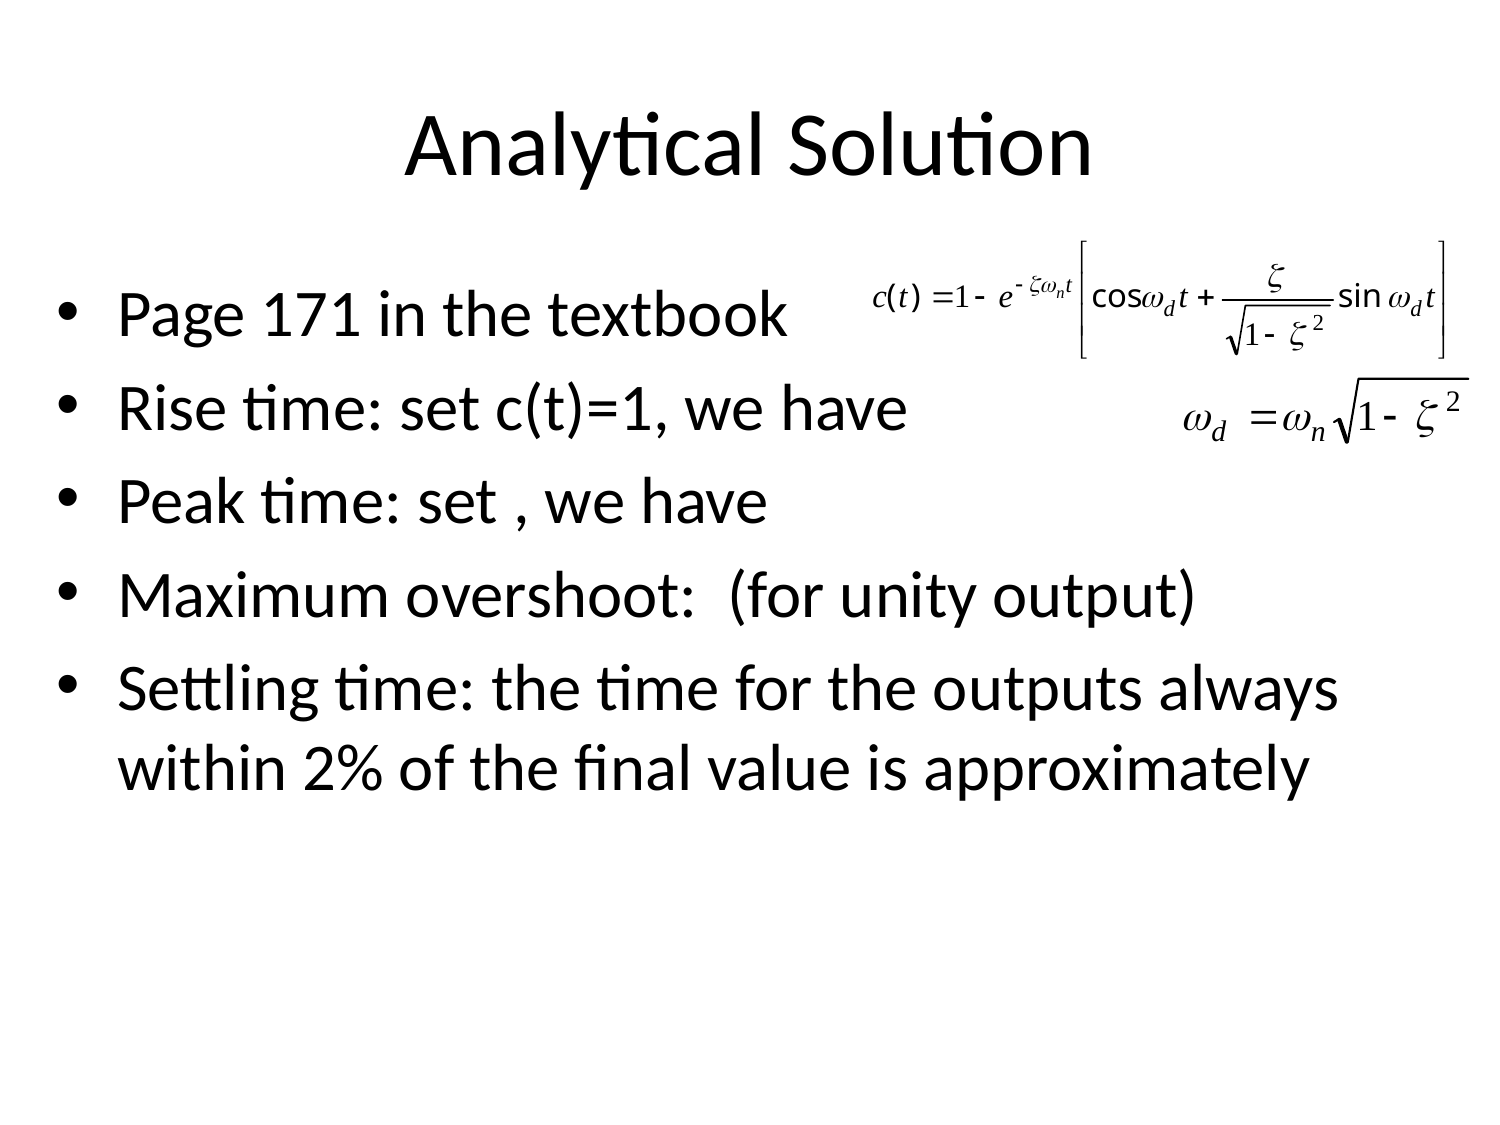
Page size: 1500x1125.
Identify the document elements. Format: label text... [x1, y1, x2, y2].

title Analytical Solution [75, 45, 1425, 233]
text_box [866, 232, 1458, 368]
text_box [1174, 366, 1479, 457]
